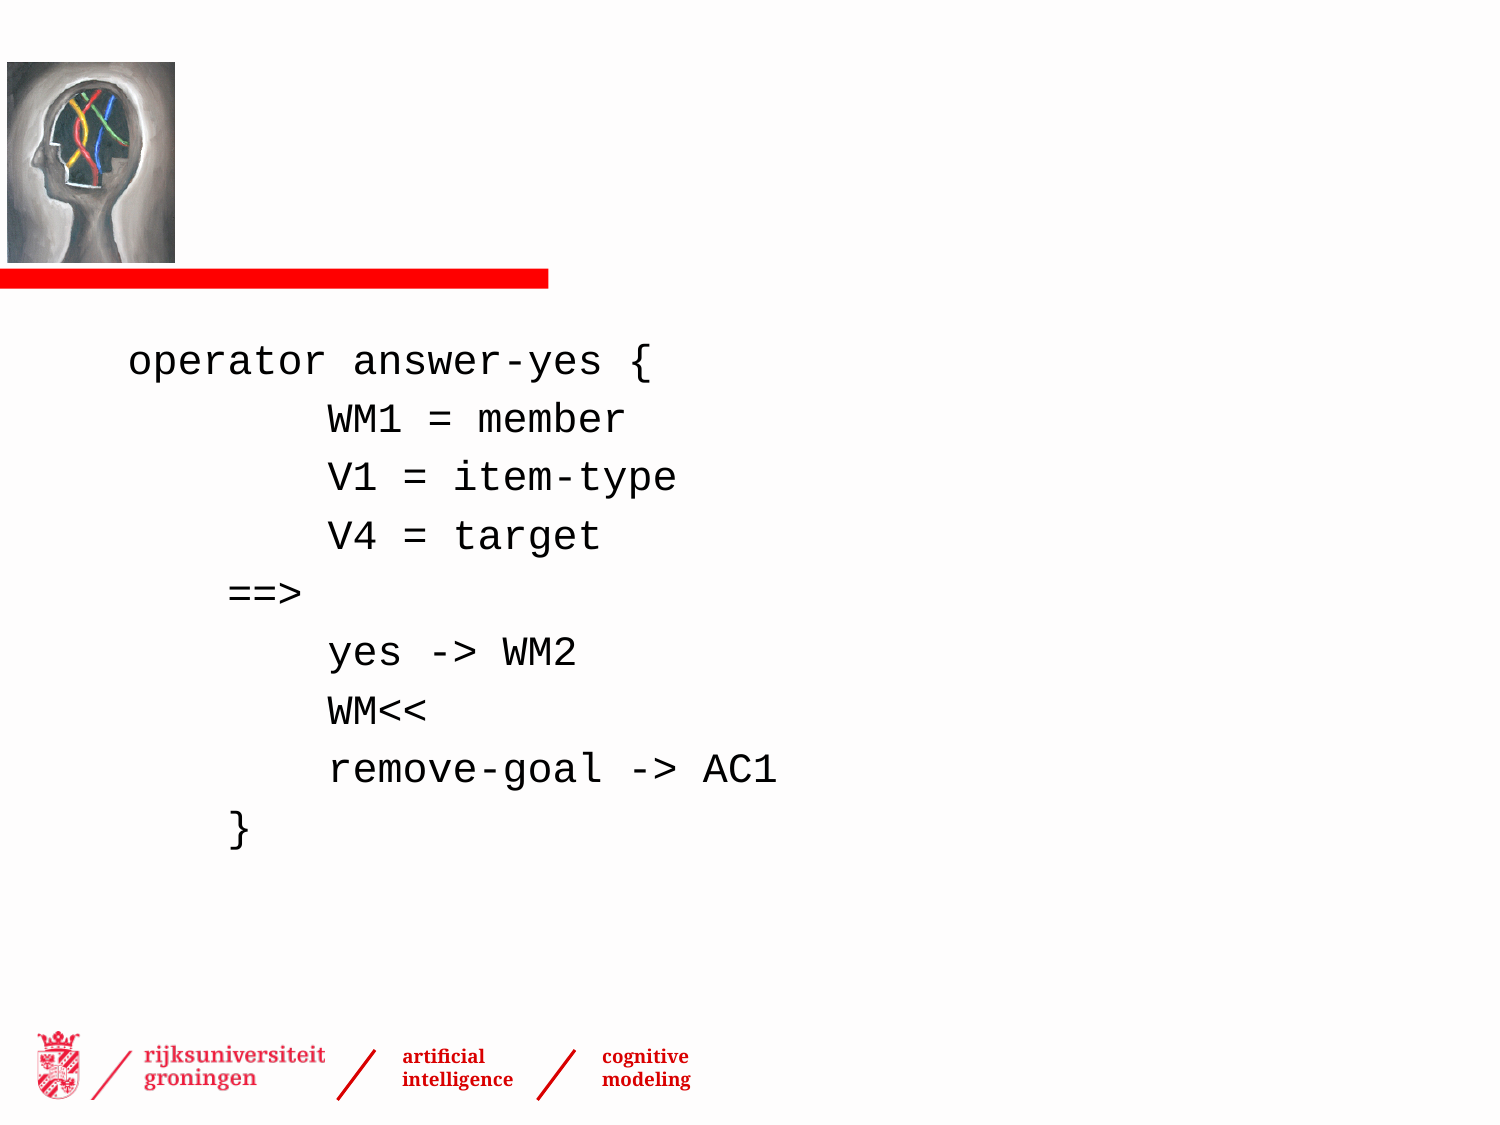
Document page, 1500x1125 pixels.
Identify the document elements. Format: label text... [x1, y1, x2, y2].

list operator answer-yes { WM1 = member V1 = item-type V4 = target ==> yes -> WM2 WM<< remove-goal -> AC1 } [112, 324, 1388, 1001]
picture [7, 62, 175, 263]
